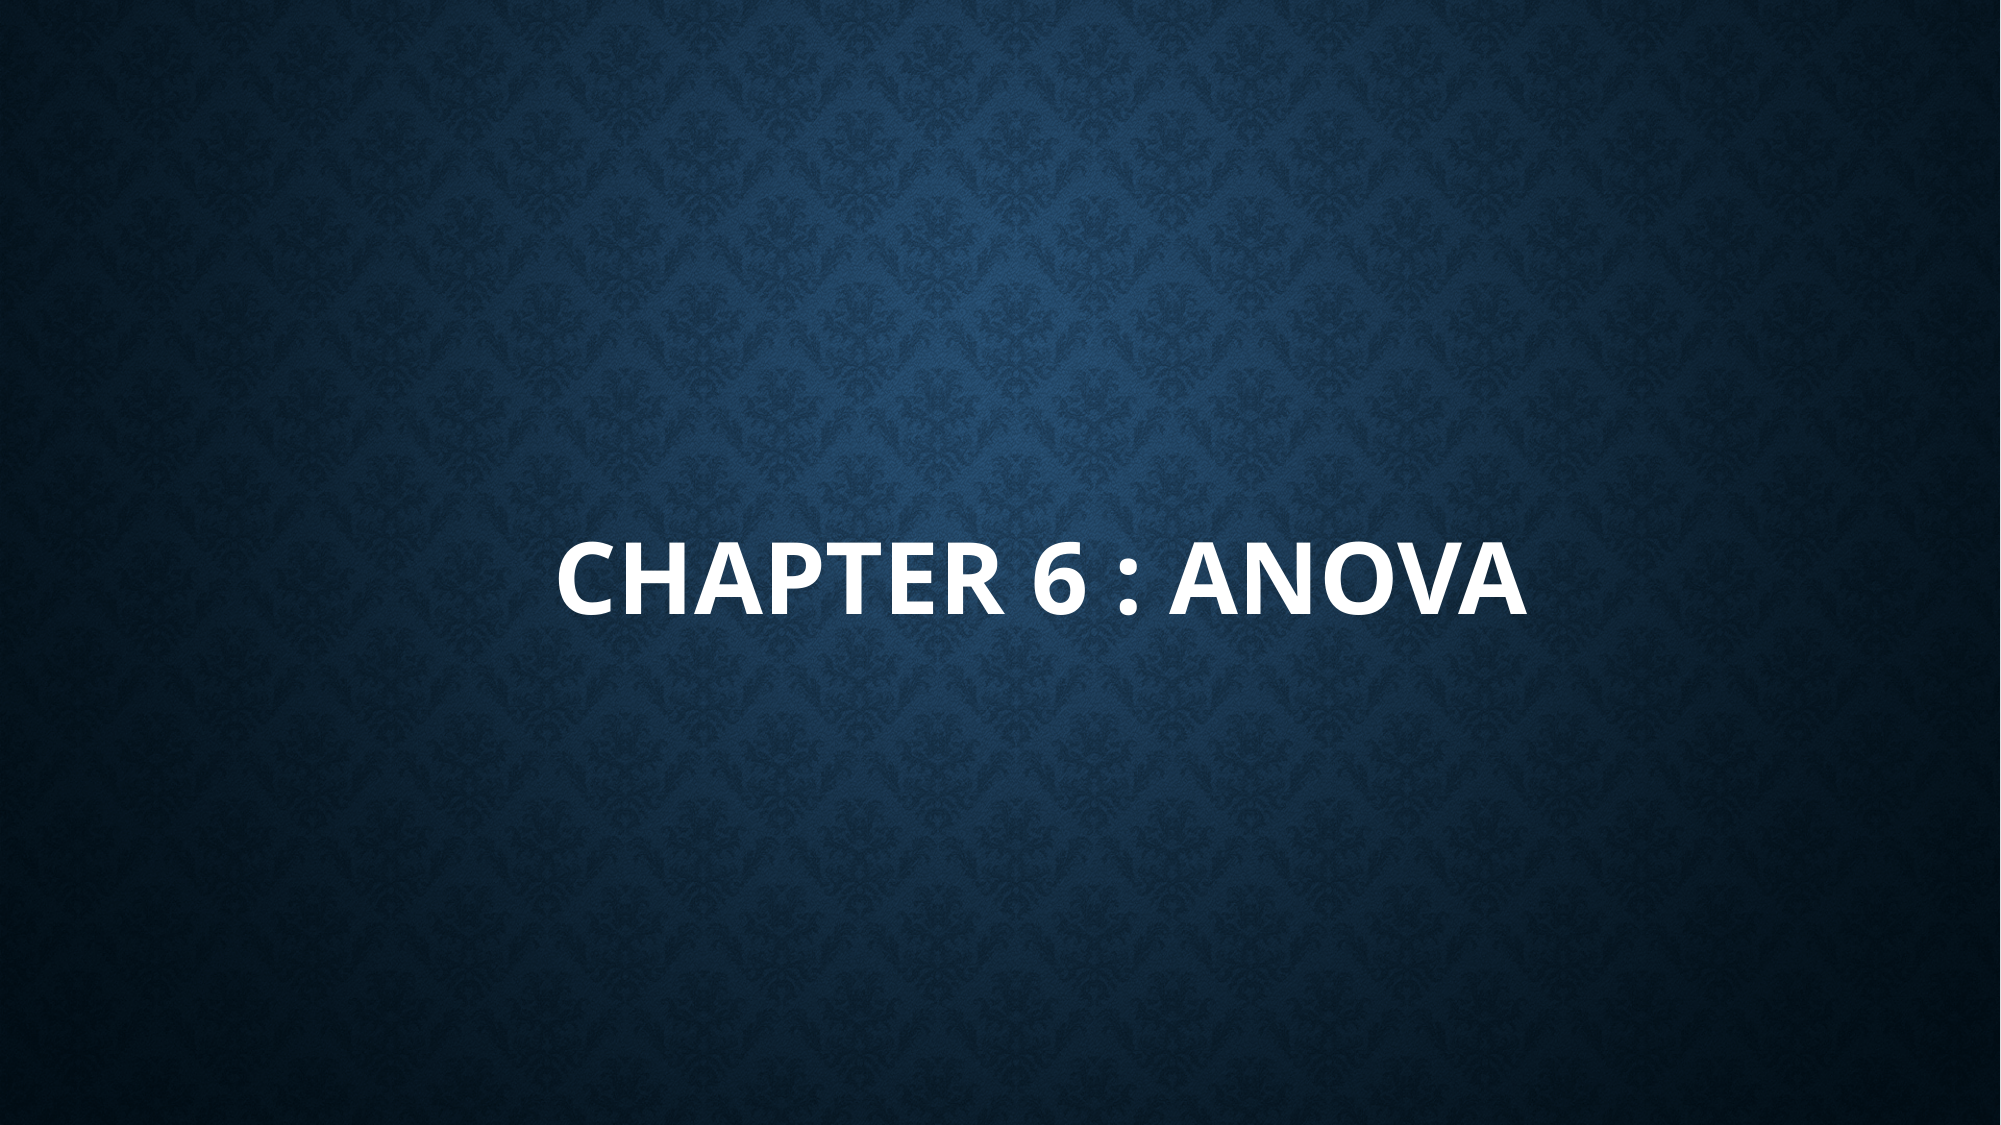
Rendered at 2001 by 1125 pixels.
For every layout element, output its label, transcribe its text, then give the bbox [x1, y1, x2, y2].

title Chapter 6 : AnOVA [287, 115, 1796, 644]
